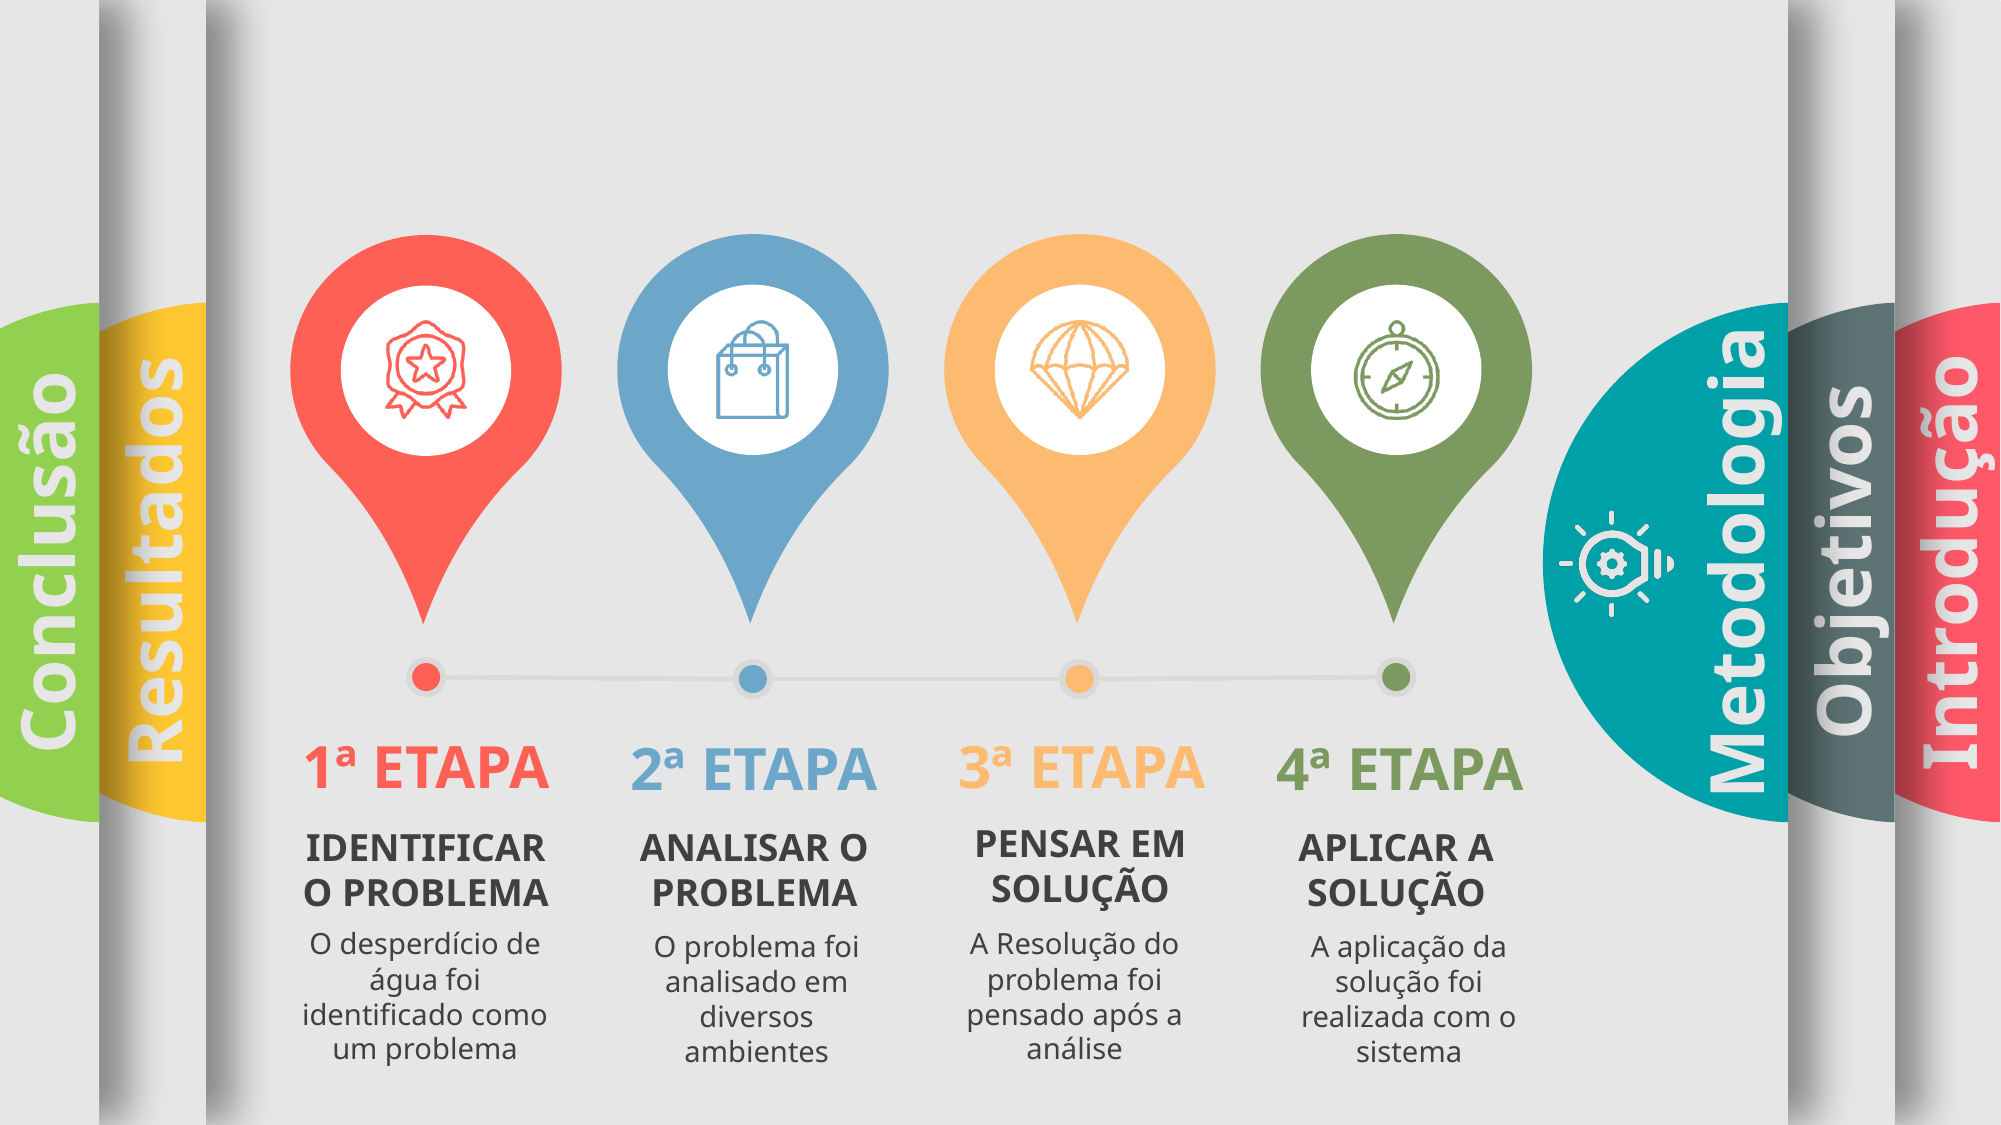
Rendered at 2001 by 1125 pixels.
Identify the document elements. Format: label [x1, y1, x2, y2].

text_box [944, 234, 1216, 506]
text_box [1788, 0, 1895, 1125]
text_box [275, 816, 576, 1040]
text_box [0, 0, 100, 1125]
text_box [619, 816, 890, 1042]
text_box [100, 0, 206, 1125]
text_box [617, 234, 889, 506]
text_box [206, 0, 1788, 1125]
text_box [1895, 0, 2000, 1125]
text_box [406, 656, 447, 698]
text_box [1260, 234, 1532, 506]
text_box [1258, 816, 1548, 1042]
text_box [1376, 656, 1417, 698]
text_box [290, 234, 562, 507]
text_box [732, 658, 773, 700]
text_box [1059, 658, 1100, 700]
text_box [943, 812, 1206, 1076]
